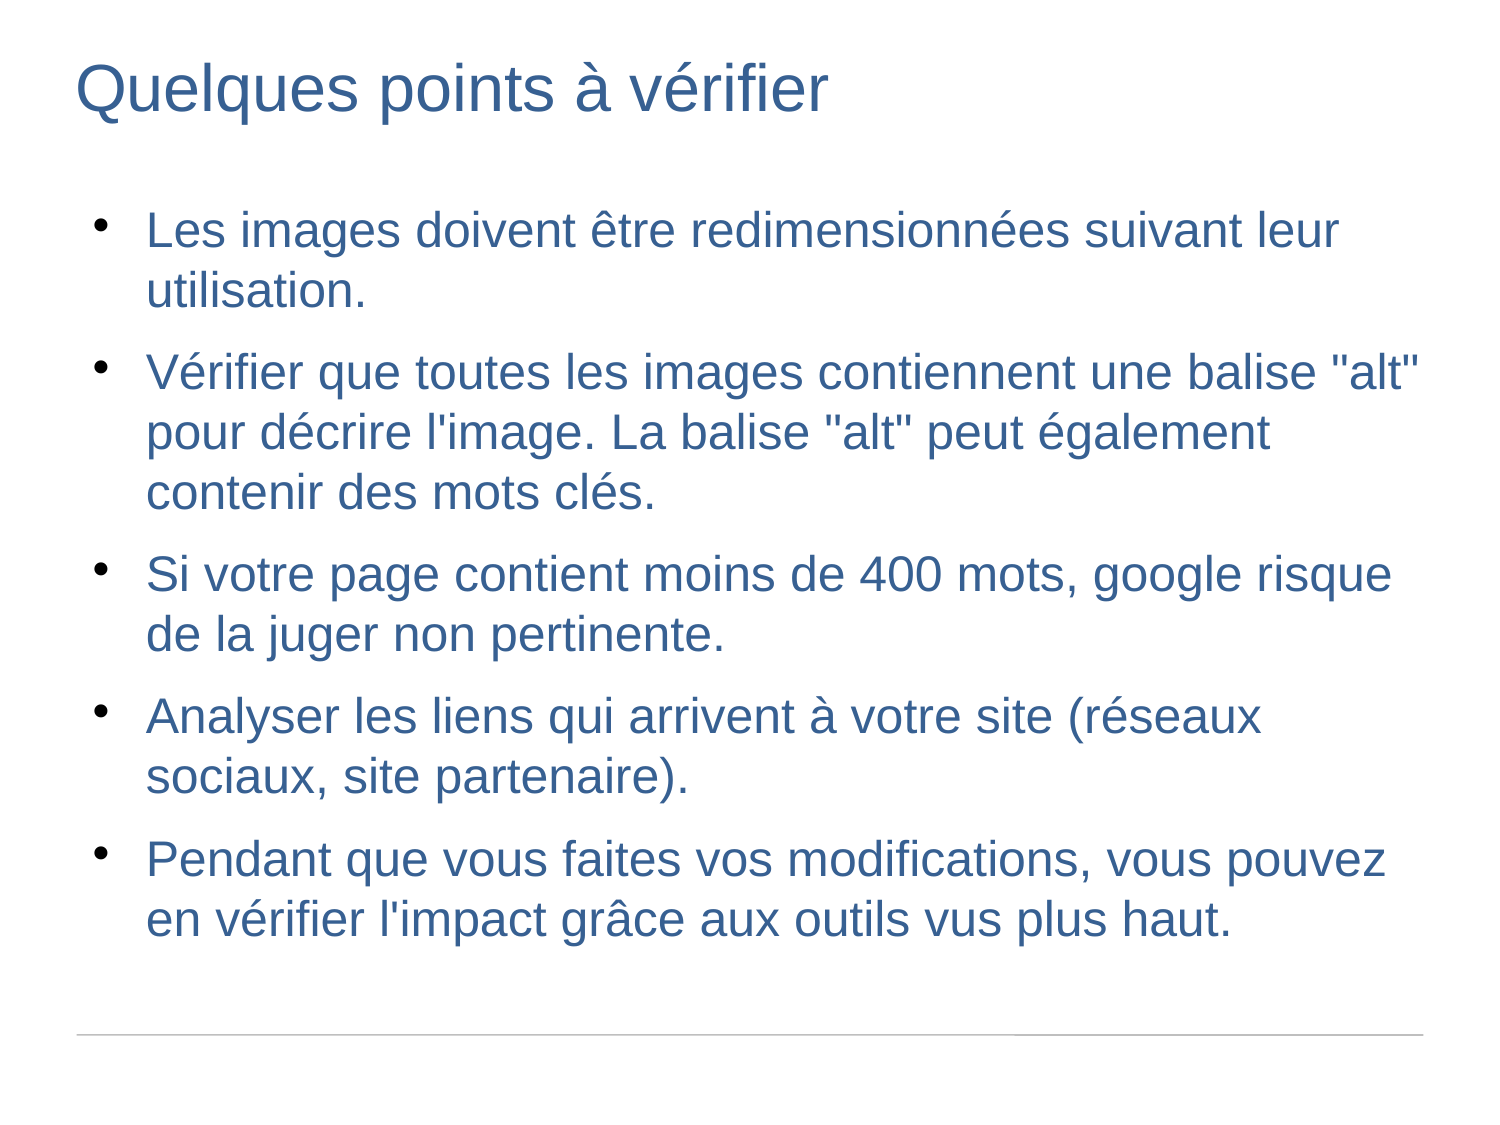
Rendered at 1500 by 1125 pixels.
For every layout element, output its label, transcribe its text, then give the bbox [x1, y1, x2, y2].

text_box Quelques points à vérifier [75, 45, 1425, 197]
text_box Les images doivent être redimensionnées suivant leur utilisation. Vérifier que toutes les images contiennent une balise "alt" pour décrire l'image. La balise "alt" peut également contenir des mots clés. Si votre page contient moins de 400 mots, google risque de la juger non pertinente. Analyser les liens qui arrivent à votre site (réseaux sociaux, site partenaire). Pendant que vous faites vos modifications, vous pouvez en vérifier l'impact grâce aux outils vus plus haut. [75, 197, 1425, 1005]
text_box [725, 537, 775, 588]
